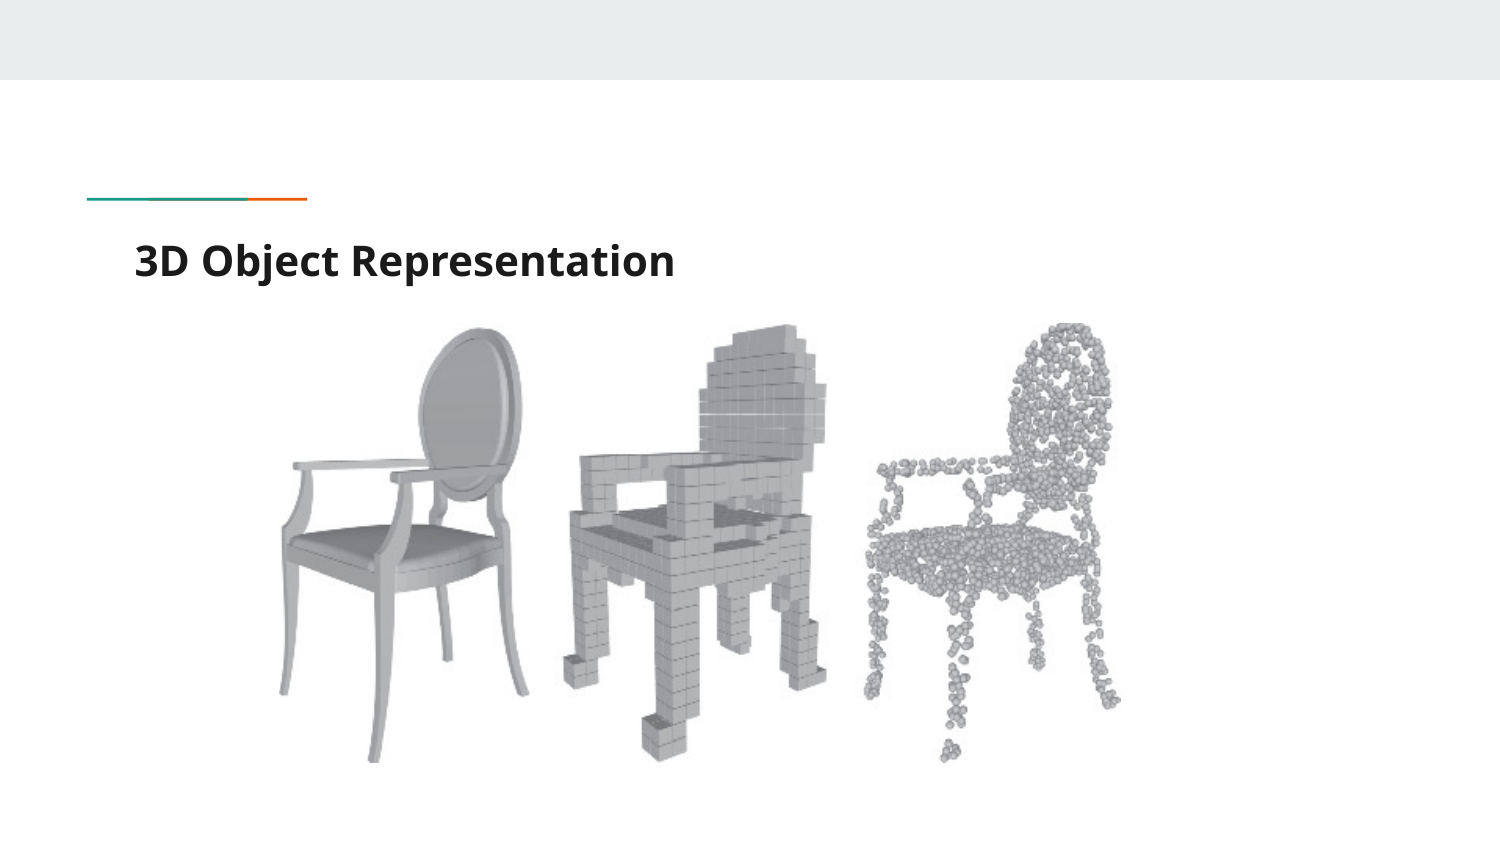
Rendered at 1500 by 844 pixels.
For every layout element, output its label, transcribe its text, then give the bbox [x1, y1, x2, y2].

title 3D Object Representation [119, 216, 1381, 305]
picture [279, 323, 1121, 764]
